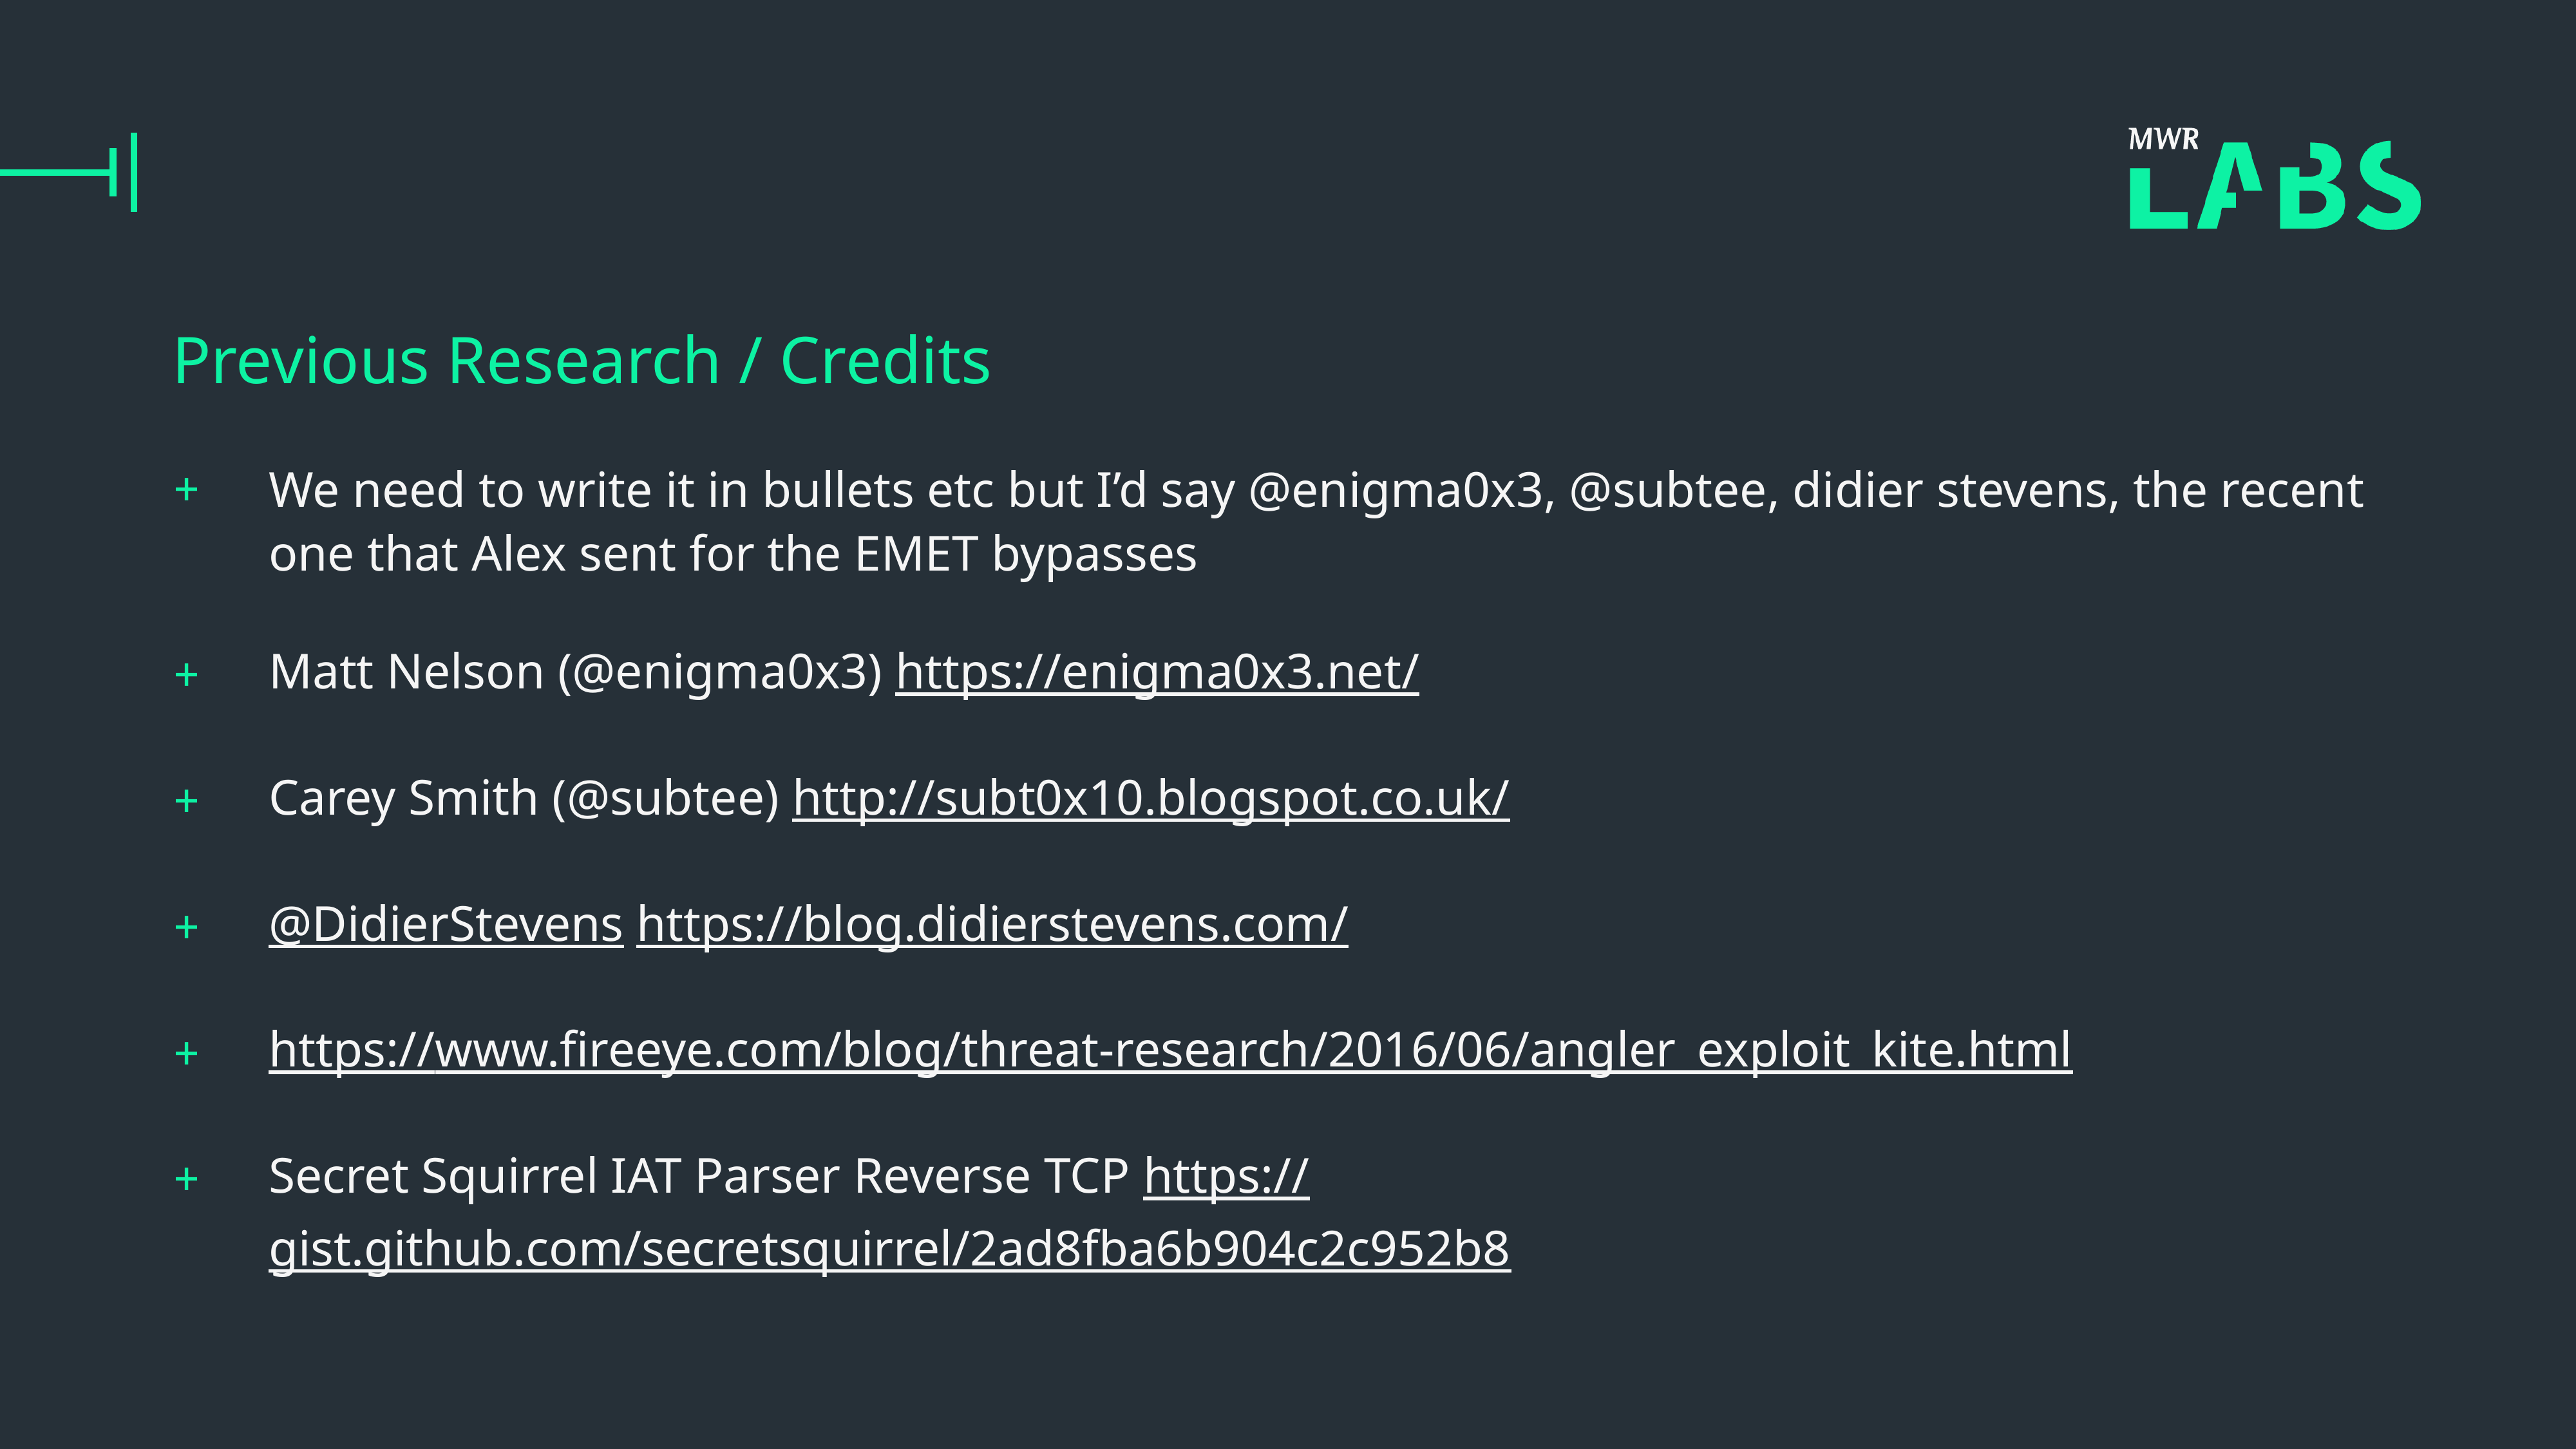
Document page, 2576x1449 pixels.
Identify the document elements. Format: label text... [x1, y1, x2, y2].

picture [2128, 128, 2421, 230]
list We need to write it in bullets etc but I’d say @enigma0x3, @subtee, didier stevens, the recent one that Alex sent for the EMET bypasses Matt Nelson (@enigma0x3) https://enigma0x3.net/ Carey Smith (@subtee) http://subt0x10.blogspot.co.uk/ @DidierStevens https://blog.didierstevens.com/ https://www.fireeye.com/blog/threat-research/2016/06/angler_exploit_kite.html Secret Squirrel IAT Parser Reverse TCP https://gist.github.com/secretsquirrel/2ad8fba6b904c2c952b8 [162, 448, 2392, 1304]
list Previous Research / Credits [162, 306, 1957, 423]
